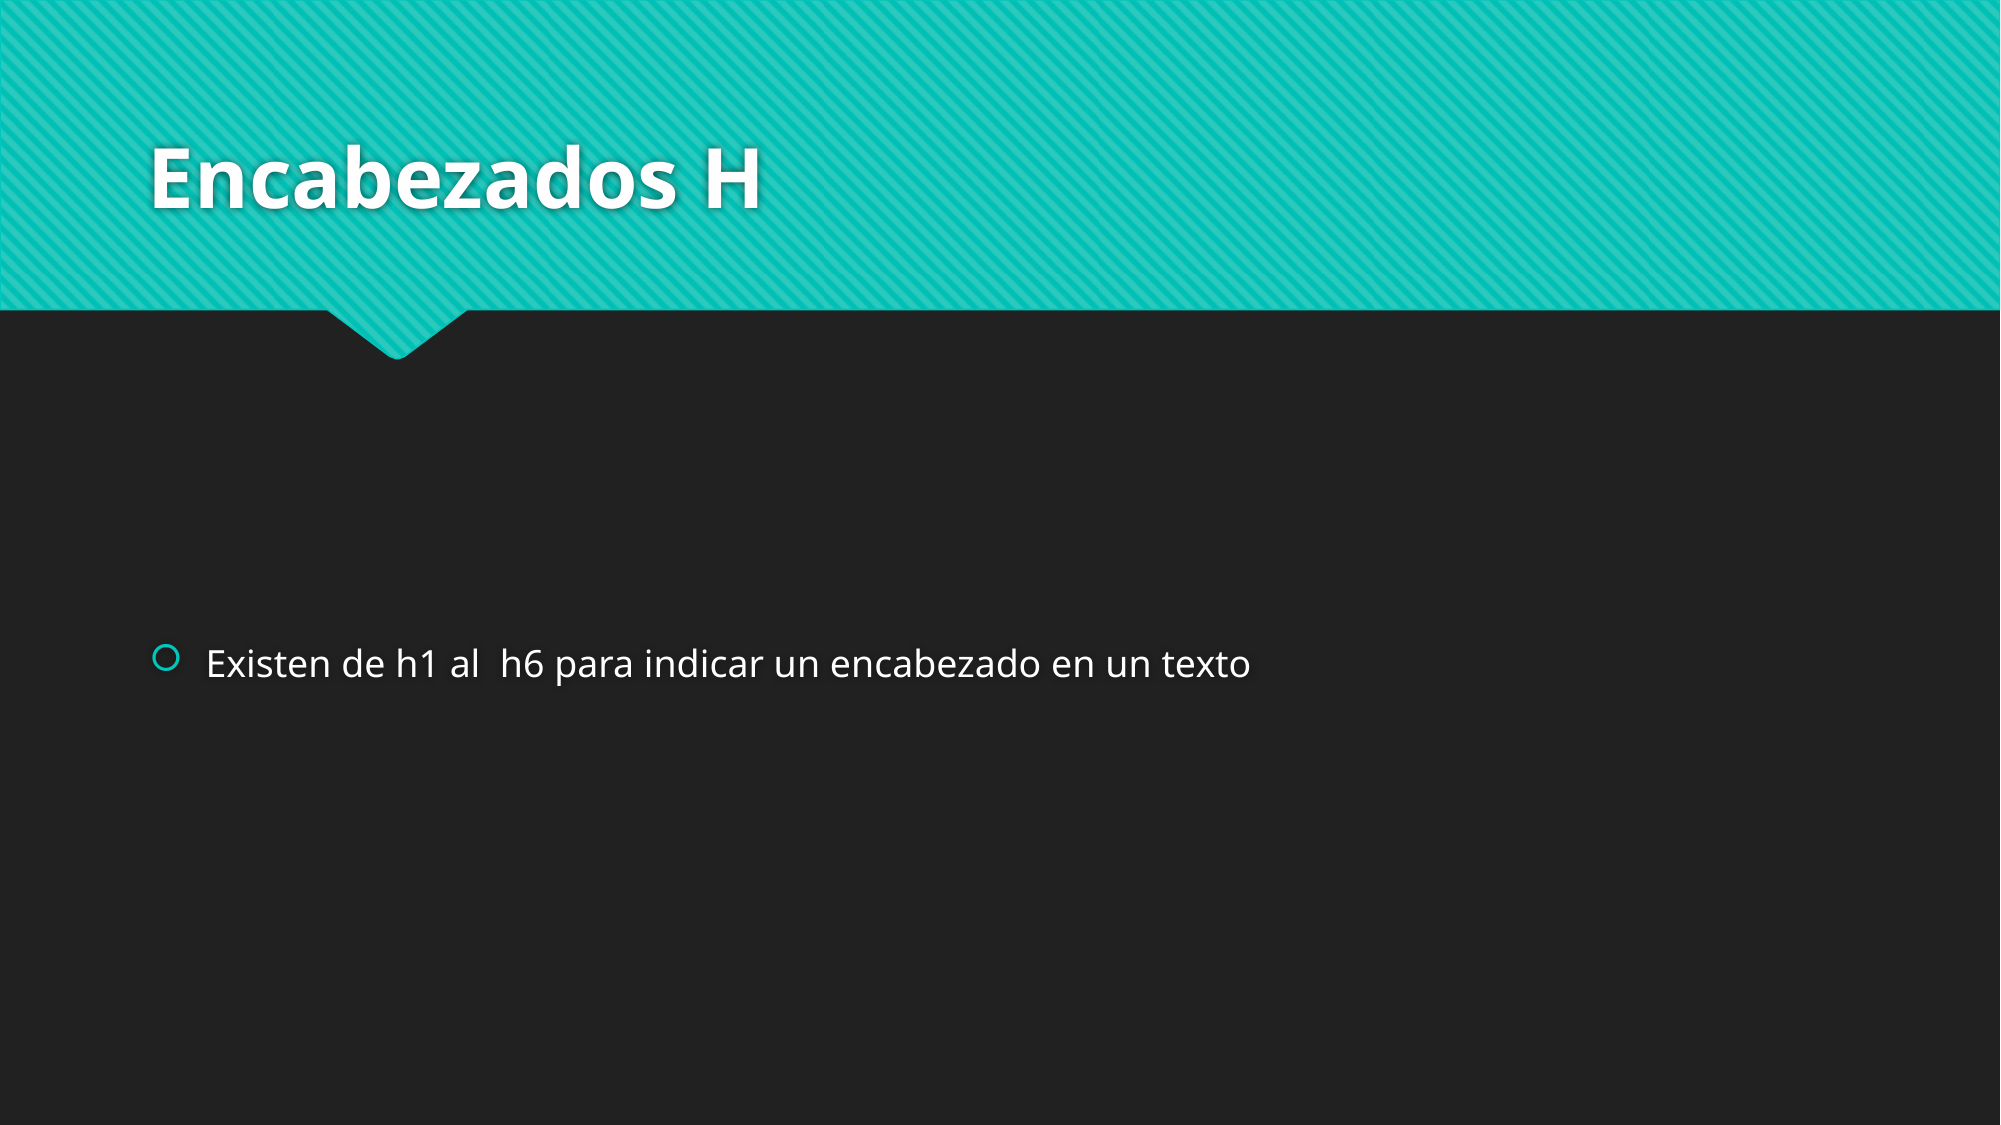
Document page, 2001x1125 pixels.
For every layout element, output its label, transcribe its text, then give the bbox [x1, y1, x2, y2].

list Existen de h1 al h6 para indicar un encabezado en un texto [134, 364, 1866, 962]
title Encabezados H [132, 73, 1868, 233]
